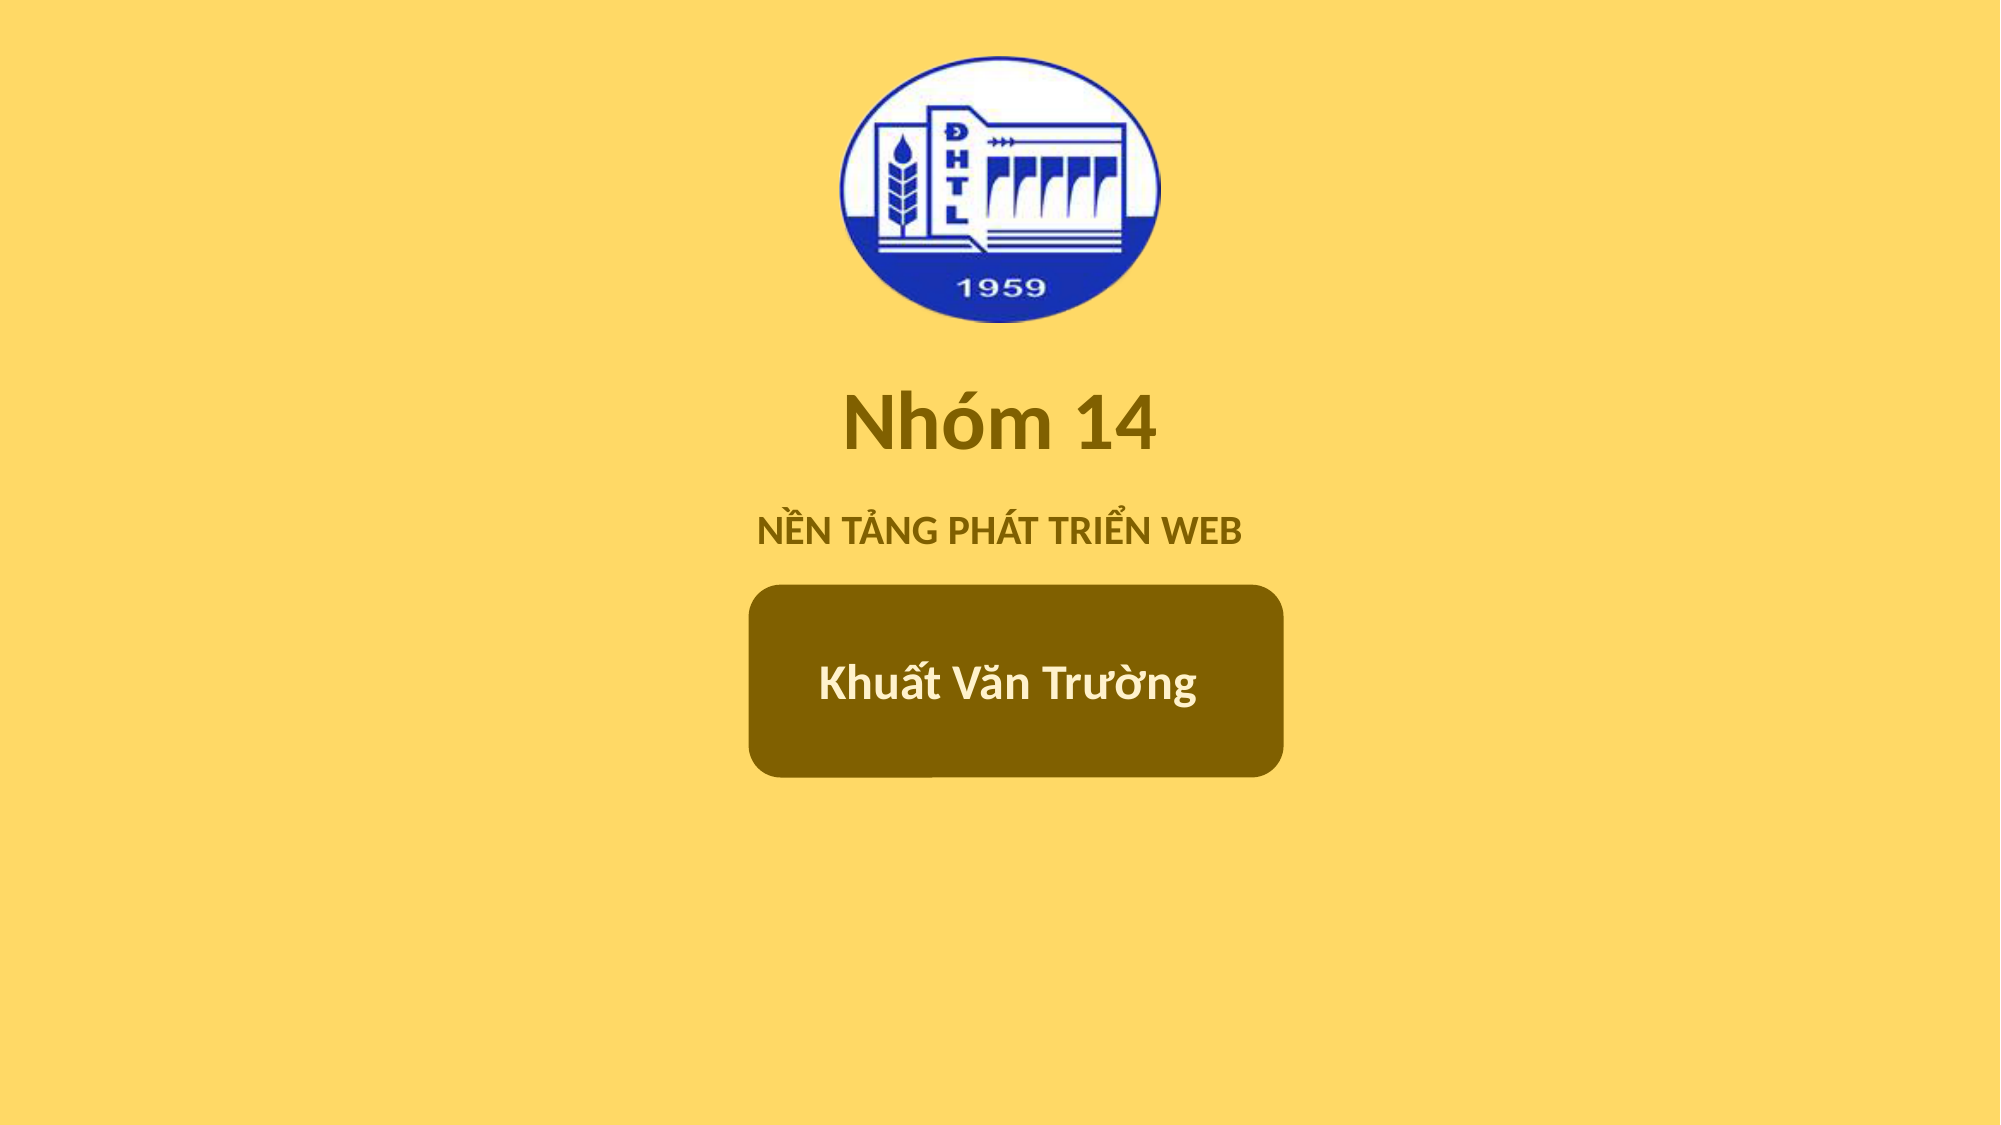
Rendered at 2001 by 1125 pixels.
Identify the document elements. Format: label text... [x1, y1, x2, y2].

picture [839, 56, 1161, 323]
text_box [748, 584, 1284, 778]
text_box NỀN TẢNG PHÁT TRIỂN WEB [732, 495, 1268, 561]
text_box Nhóm 14 [672, 359, 1328, 474]
